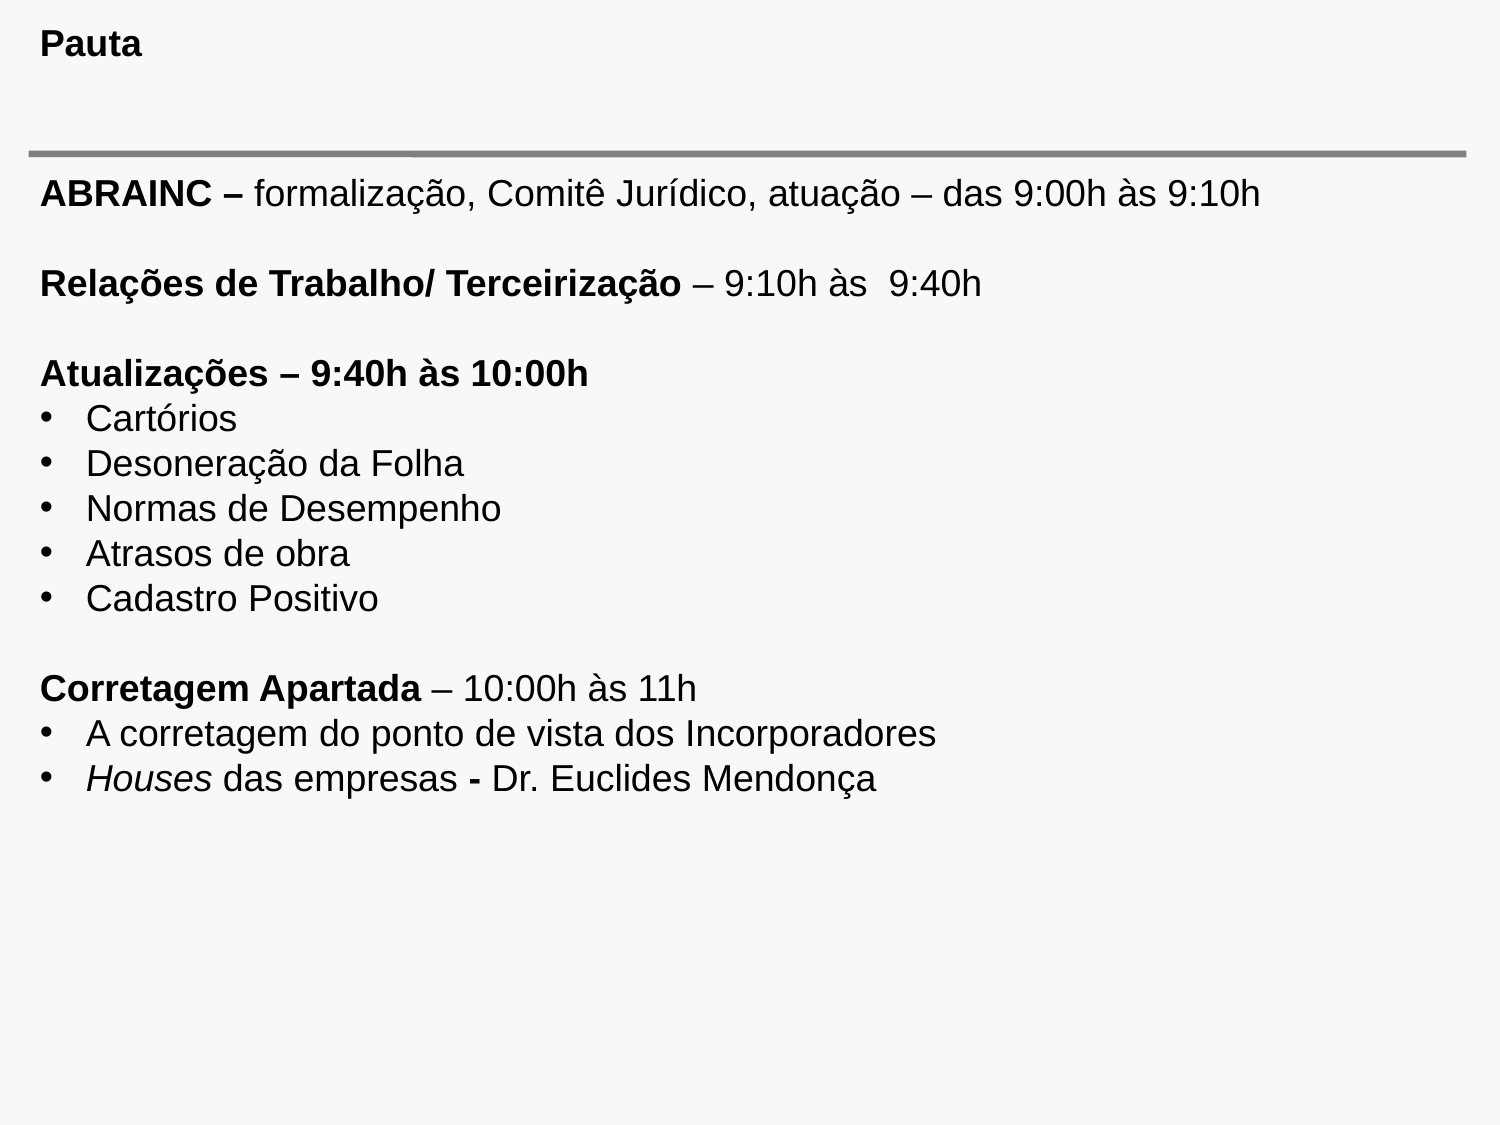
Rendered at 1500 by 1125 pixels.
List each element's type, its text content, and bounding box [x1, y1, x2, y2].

text_box ABRAINC – formalização, Comitê Jurídico, atuação – das 9:00h às 9:10h Relações de Trabalho/ Terceirização – 9:10h às 9:40h Atualizações – 9:40h às 10:00h Cartórios Desoneração da Folha Normas de Desempenho Atrasos de obra Cadastro Positivo Corretagem Apartada – 10:00h às 11h A corretagem do ponto de vista dos Incorporadores Houses das empresas - Dr. Euclides Mendonça [29, 163, 1445, 850]
text_box [29, 148, 1215, 163]
title Pauta [39, 24, 1254, 66]
